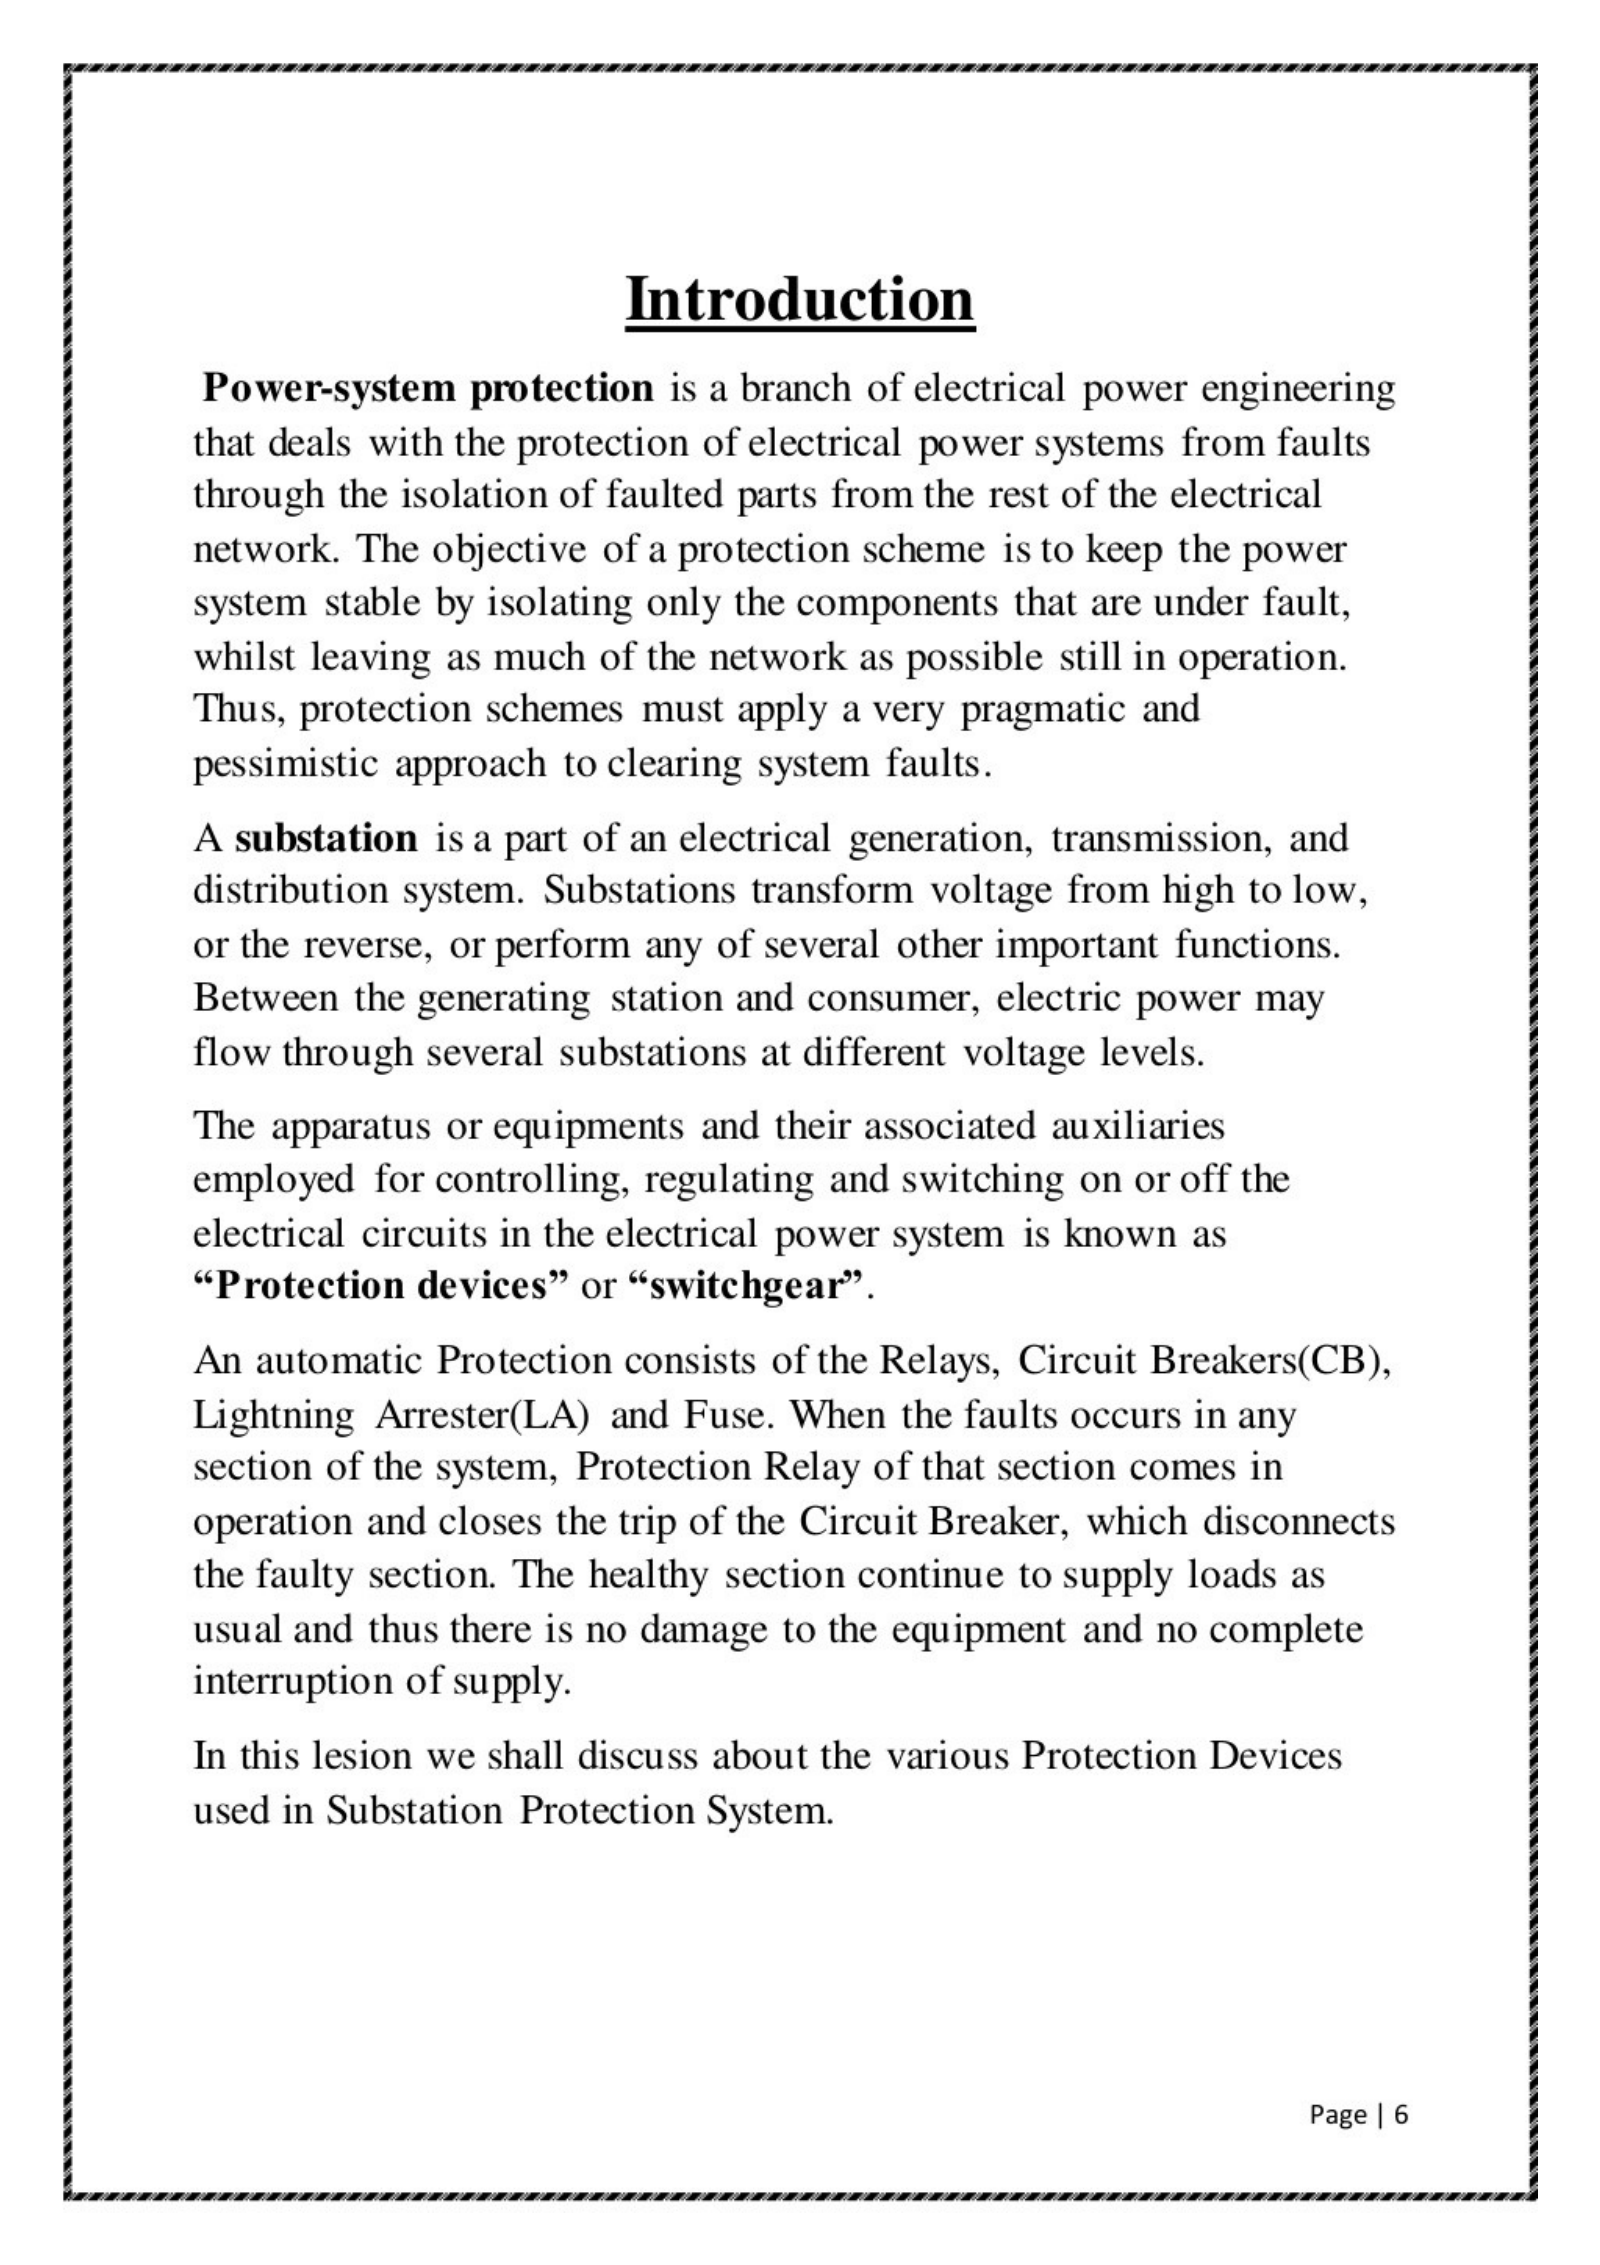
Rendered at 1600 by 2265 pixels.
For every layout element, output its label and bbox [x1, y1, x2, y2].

picture [62, 62, 1538, 2213]
